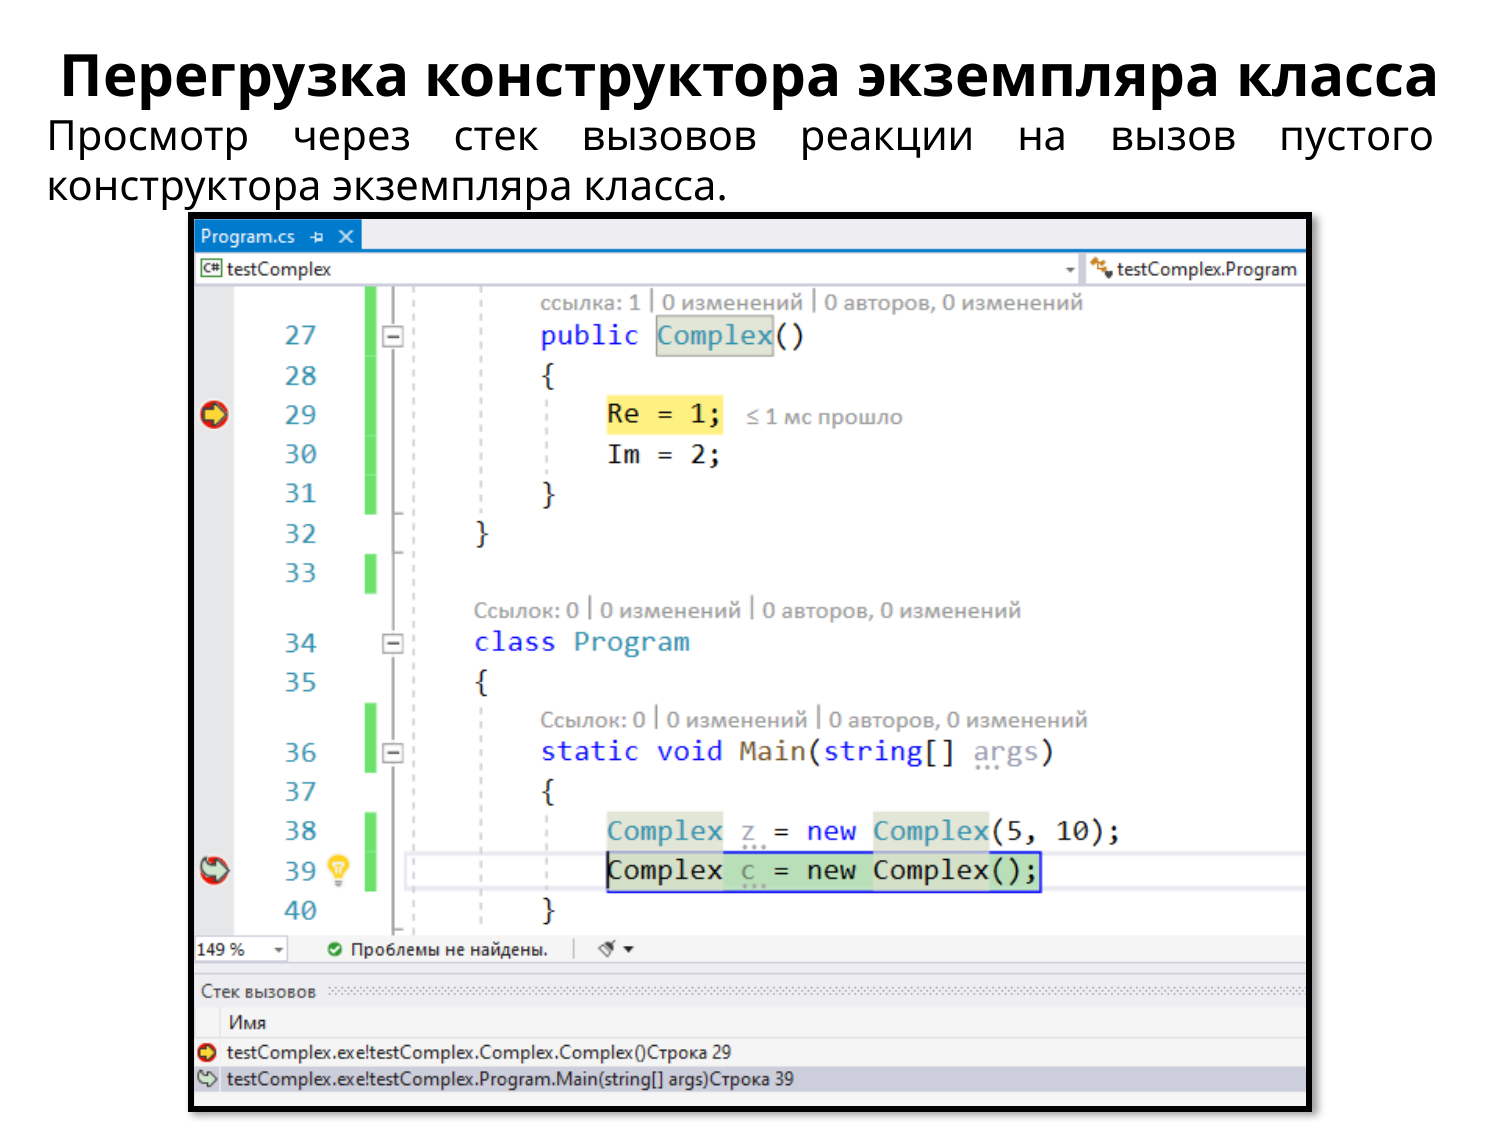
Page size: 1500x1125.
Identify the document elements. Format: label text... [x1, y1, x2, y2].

text_box Перегрузка конструктора экземпляра класса [17, 30, 1483, 116]
text_box Просмотр через стек вызовов реакции на вызов пустого конструктора экземпляра класса. [31, 101, 1450, 217]
picture [193, 218, 1307, 1107]
